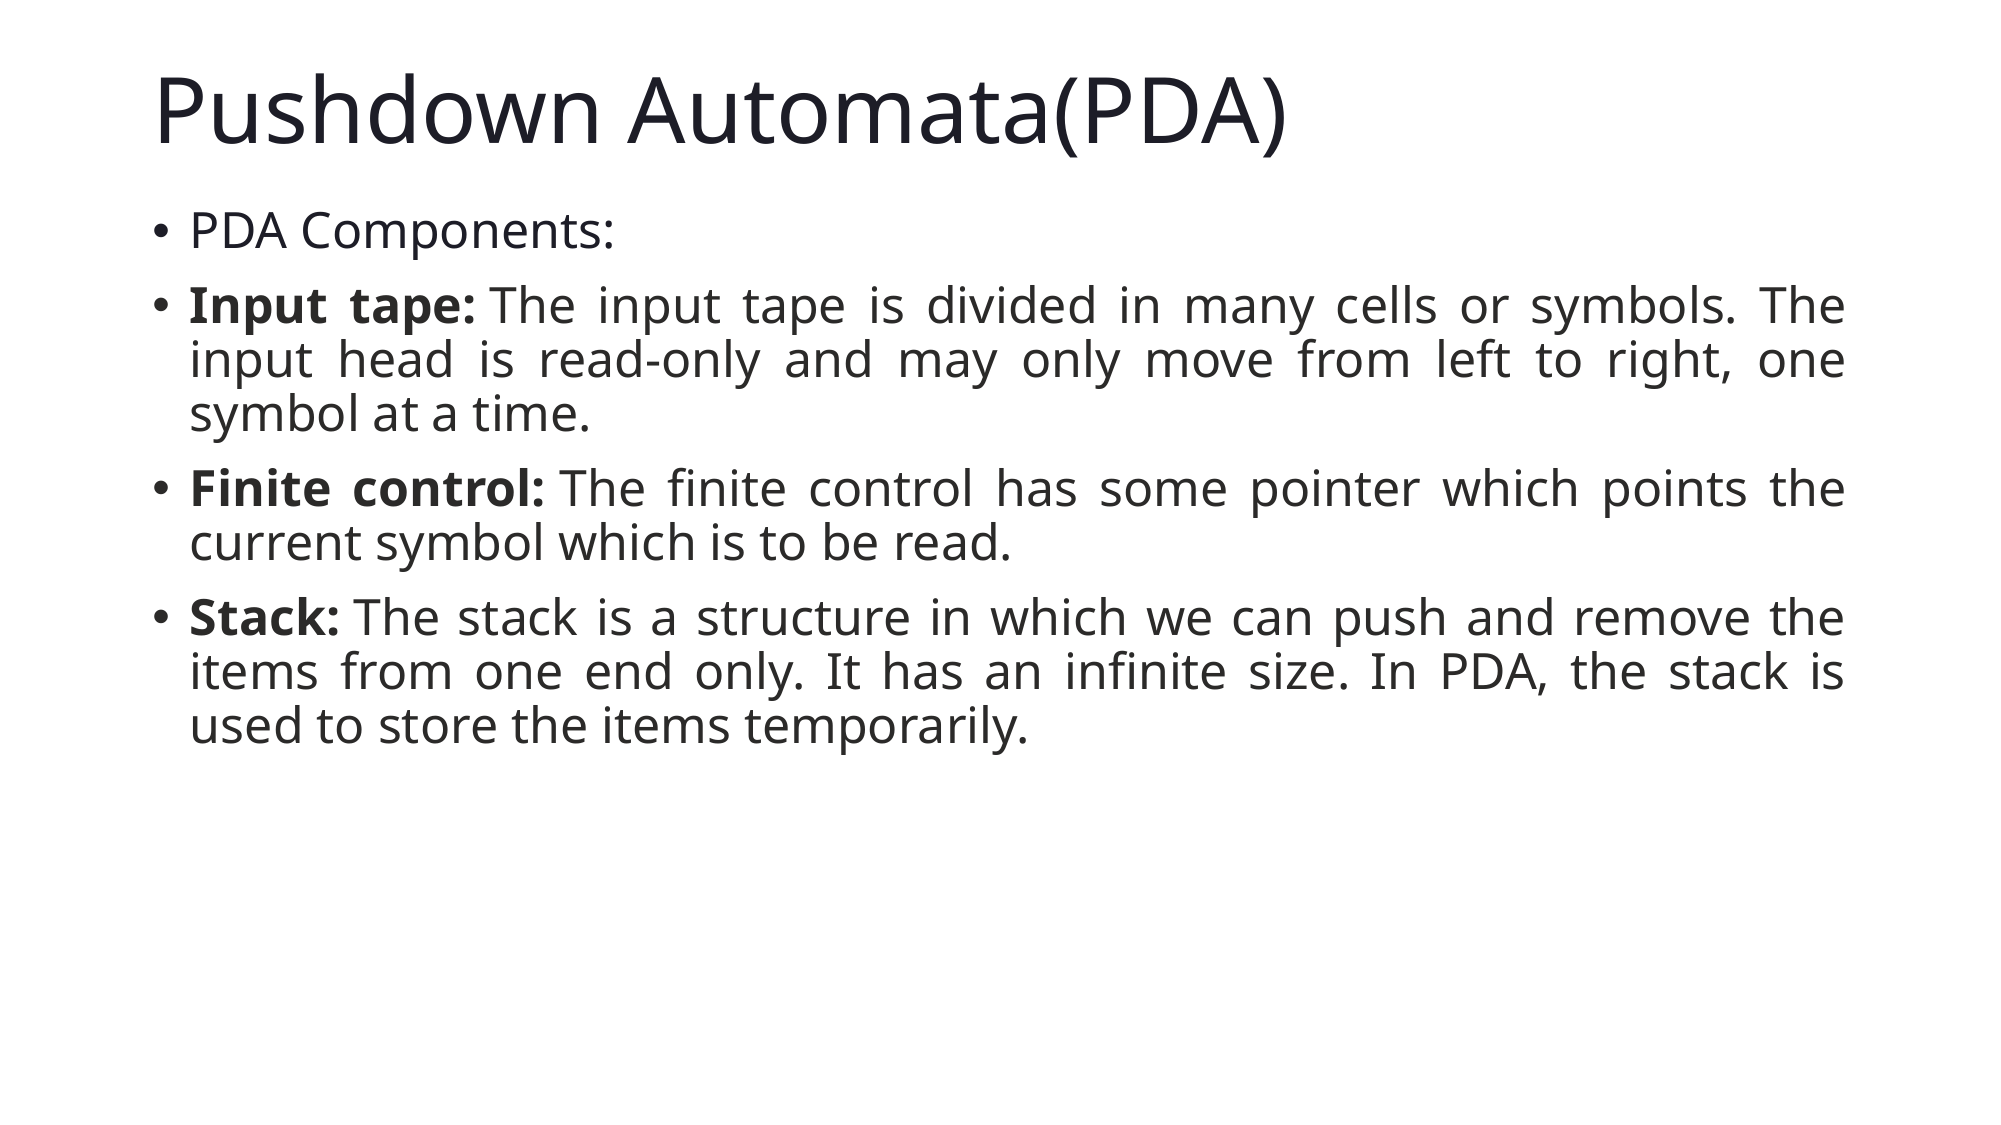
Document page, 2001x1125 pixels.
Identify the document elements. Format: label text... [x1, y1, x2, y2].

title Pushdown Automata(PDA) [137, 59, 1863, 198]
list PDA Components: Input tape: The input tape is divided in many cells or symbols. The input head is read-only and may only move from left to right, one symbol at a time. Finite control: The finite control has some pointer which points the current symbol which is to be read. Stack: The stack is a structure in which we can push and remove the items from one end only. It has an infinite size. In PDA, the stack is used to store the items temporarily. [137, 198, 1863, 1014]
